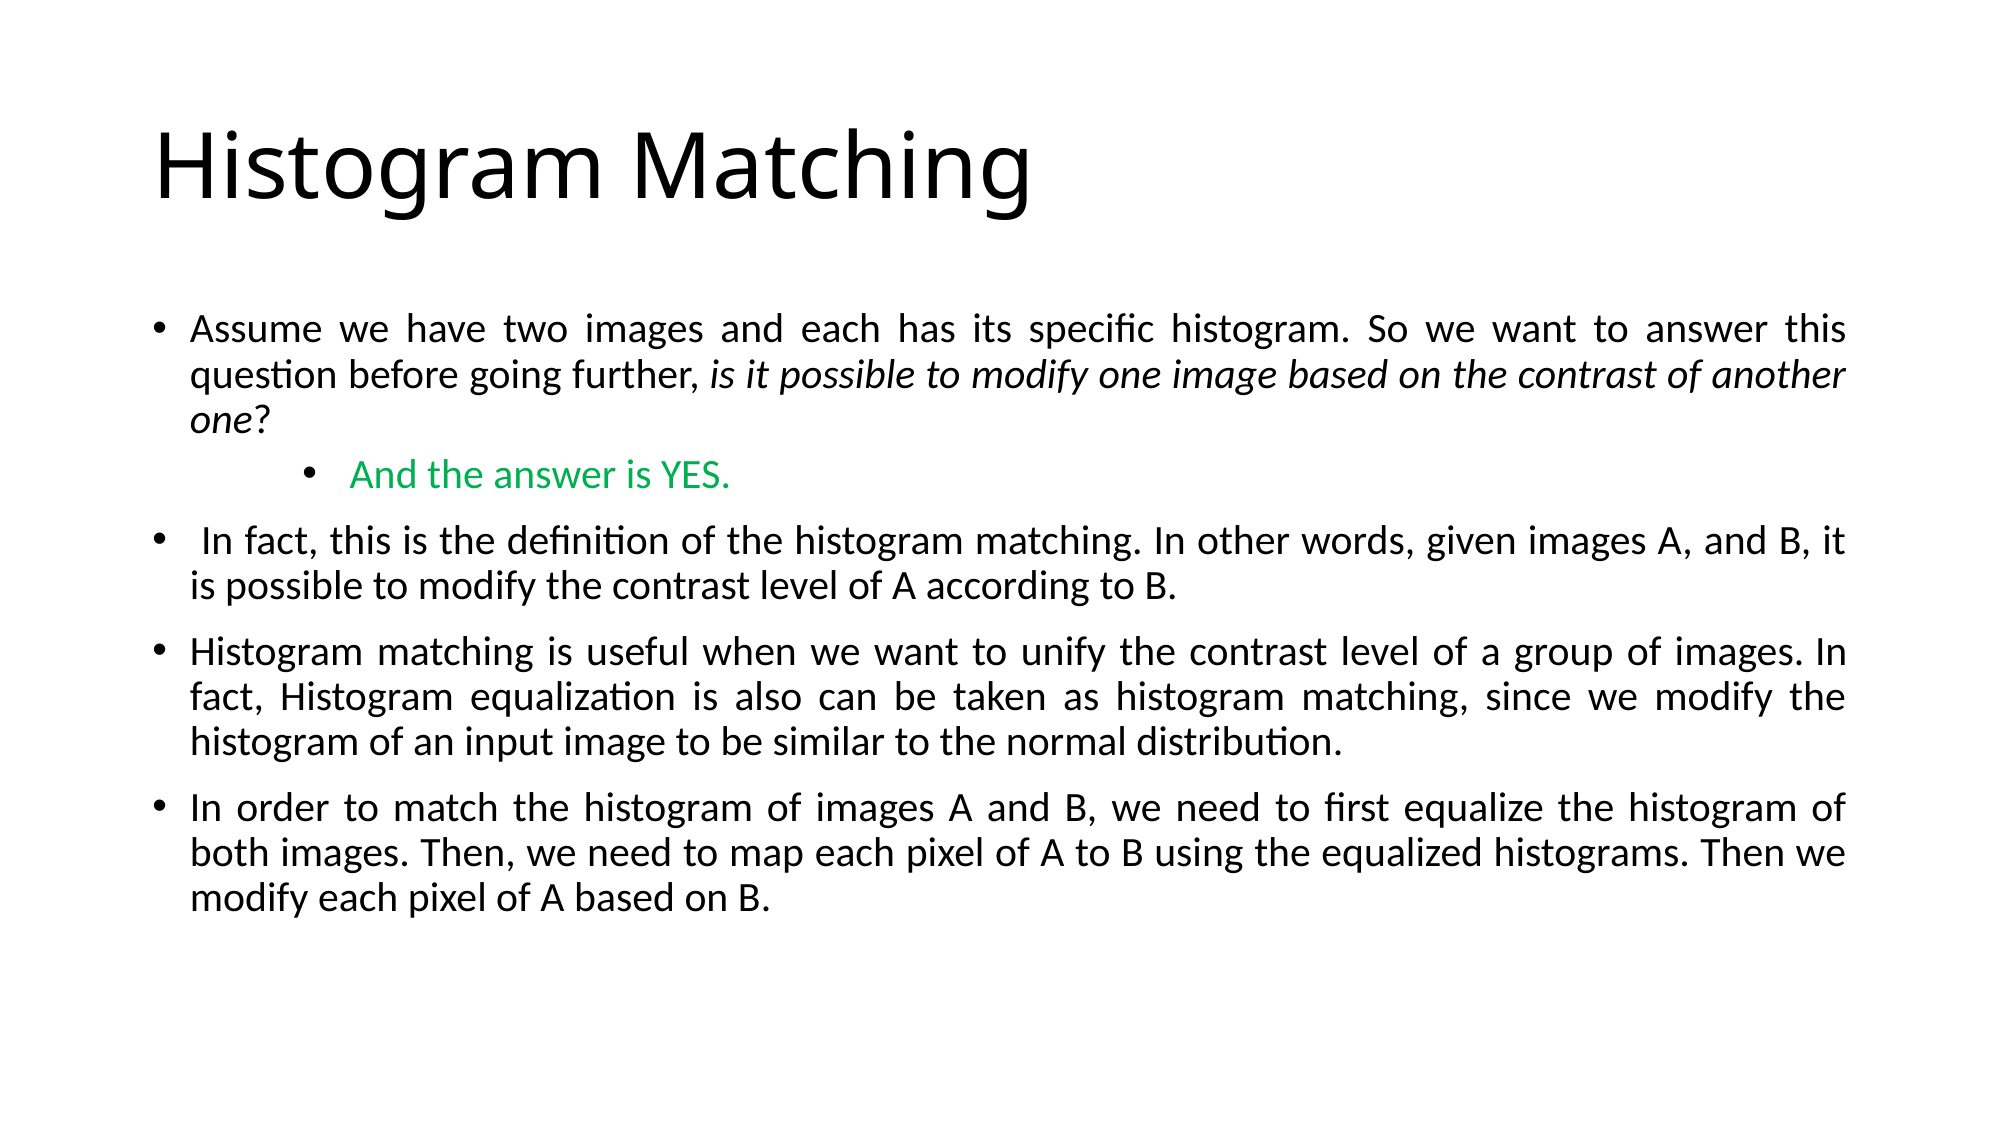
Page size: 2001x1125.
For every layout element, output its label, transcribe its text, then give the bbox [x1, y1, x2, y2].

title Histogram Matching [137, 59, 1863, 278]
list Assume we have two images and each has its specific histogram. So we want to answer this question before going further, is it possible to modify one image based on the contrast of another one? And the answer is YES. In fact, this is the definition of the histogram matching. In other words, given images A, and B, it is possible to modify the contrast level of A according to B. Histogram matching is useful when we want to unify the contrast level of a group of images. In fact, Histogram equalization is also can be taken as histogram matching, since we modify the histogram of an input image to be similar to the normal distribution. In order to match the histogram of images A and B, we need to first equalize the histogram of both images. Then, we need to map each pixel of A to B using the equalized histograms. Then we modify each pixel of A based on B. [137, 299, 1863, 1014]
